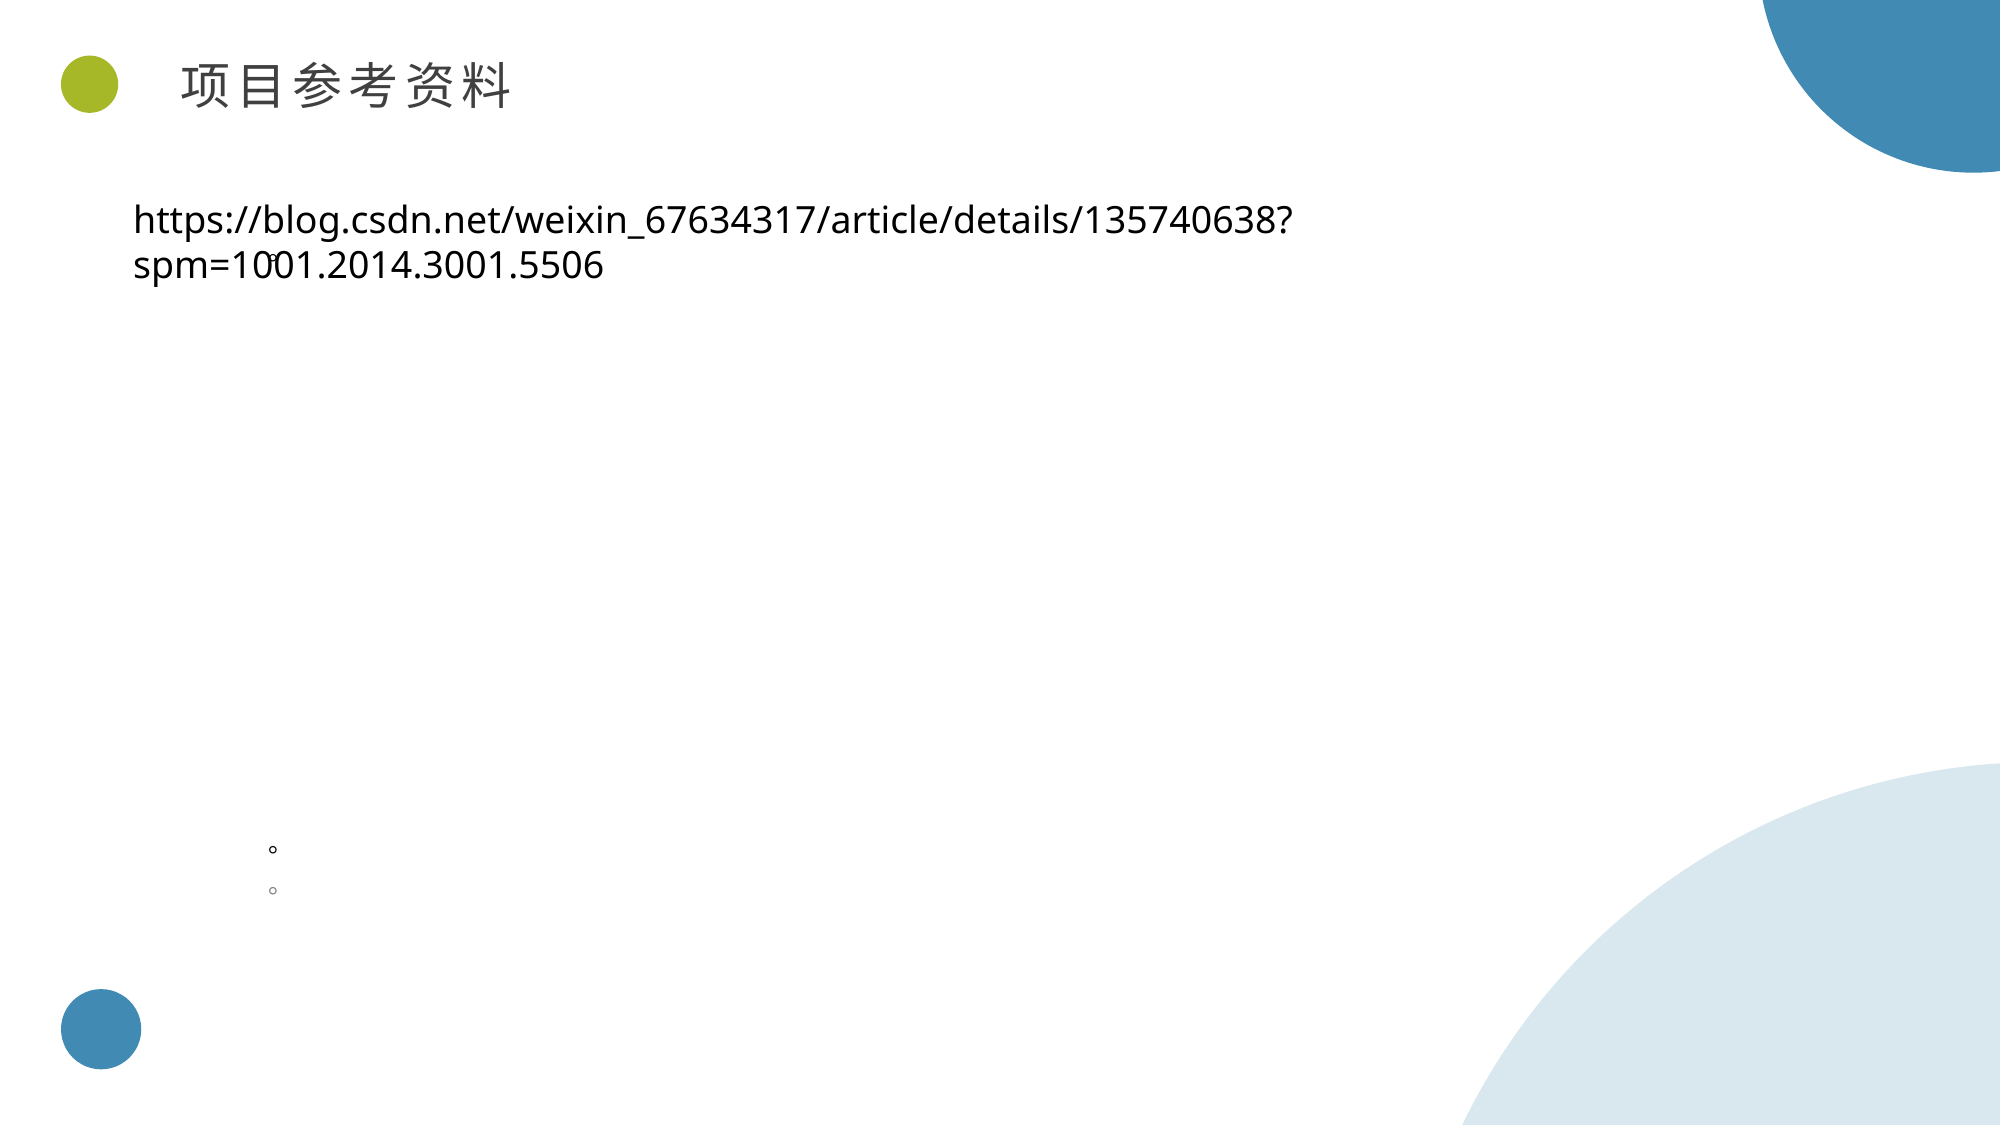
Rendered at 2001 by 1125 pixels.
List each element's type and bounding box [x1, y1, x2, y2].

text_box [60, 0, 2000, 1125]
